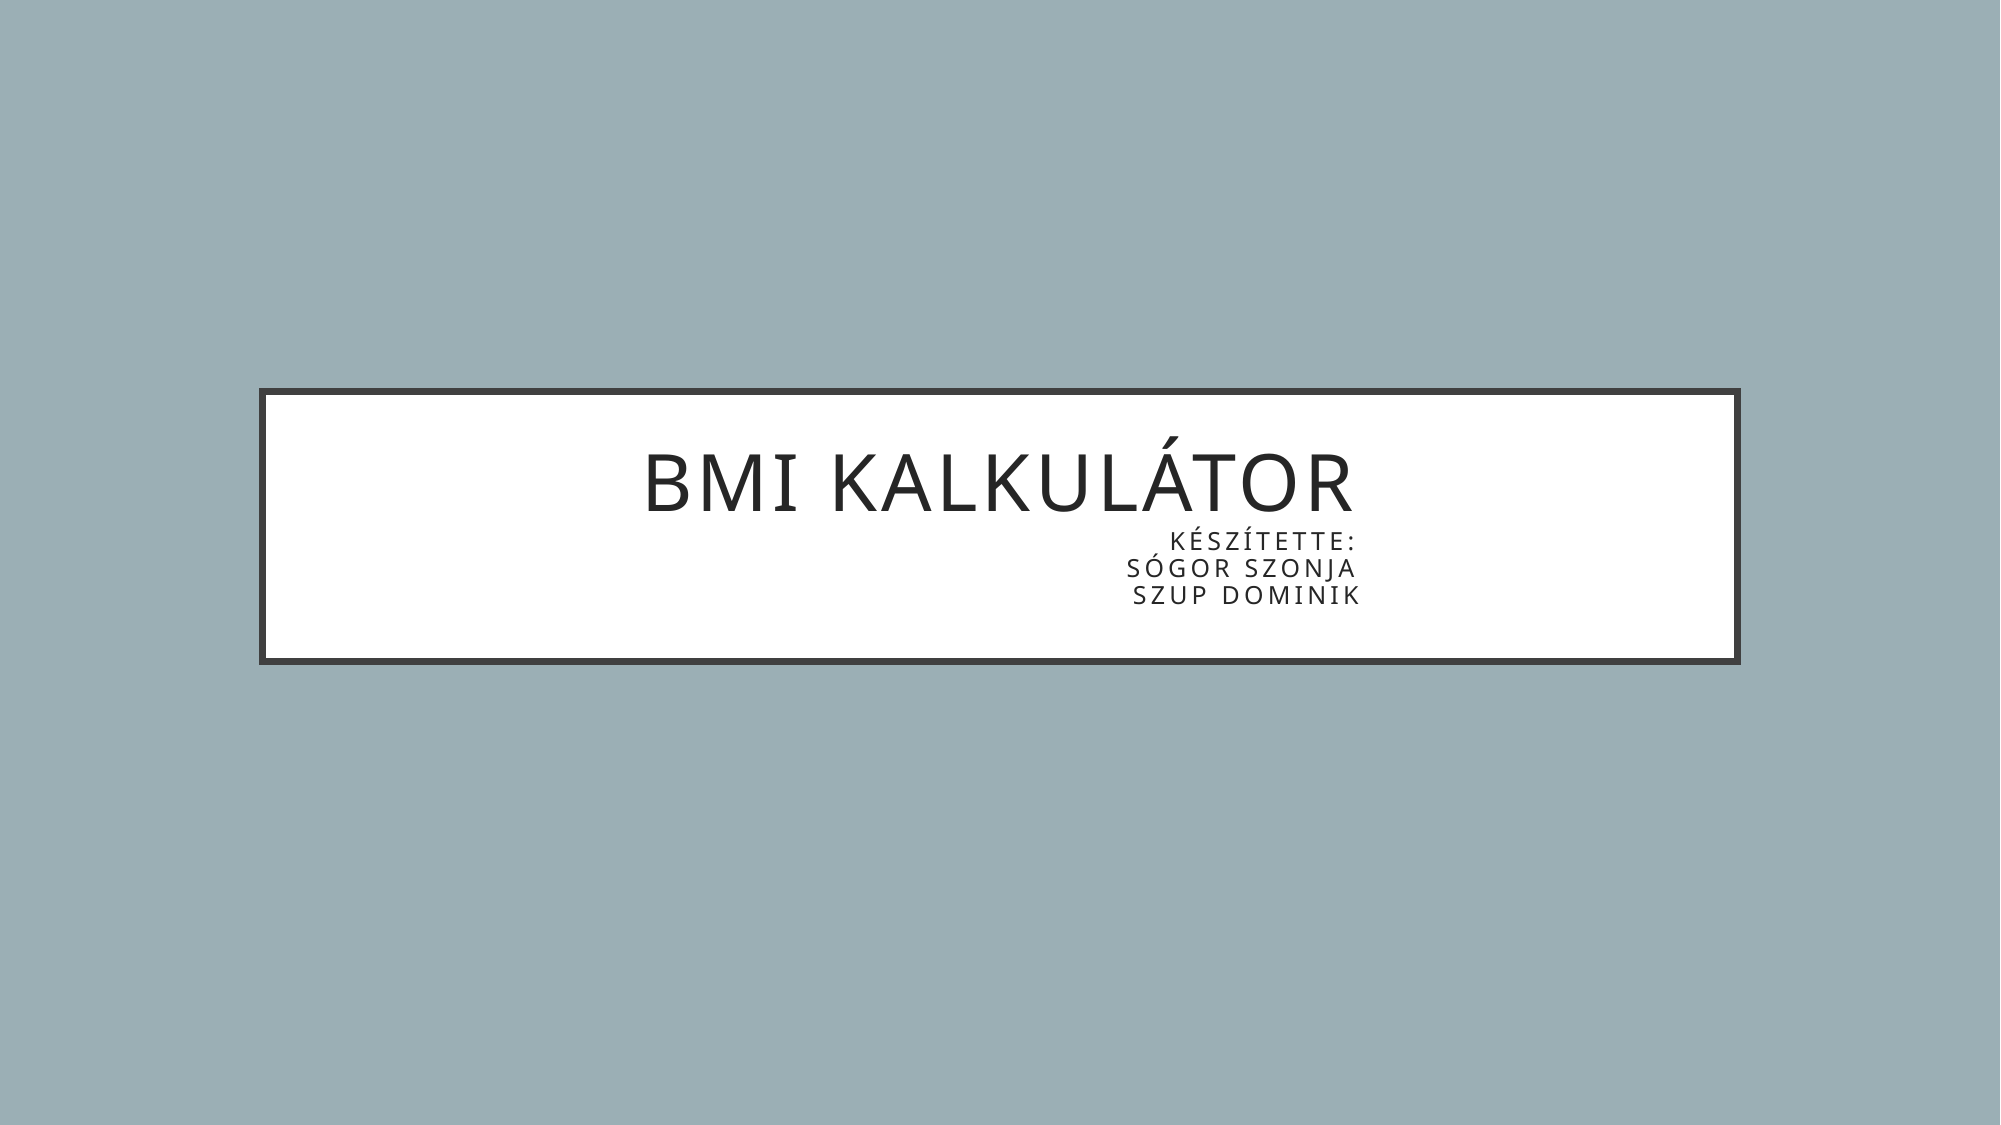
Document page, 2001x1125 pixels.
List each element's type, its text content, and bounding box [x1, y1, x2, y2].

title BMI kalkulátor készítette: Sógor Szonja Szup Dominik [259, 388, 1741, 665]
